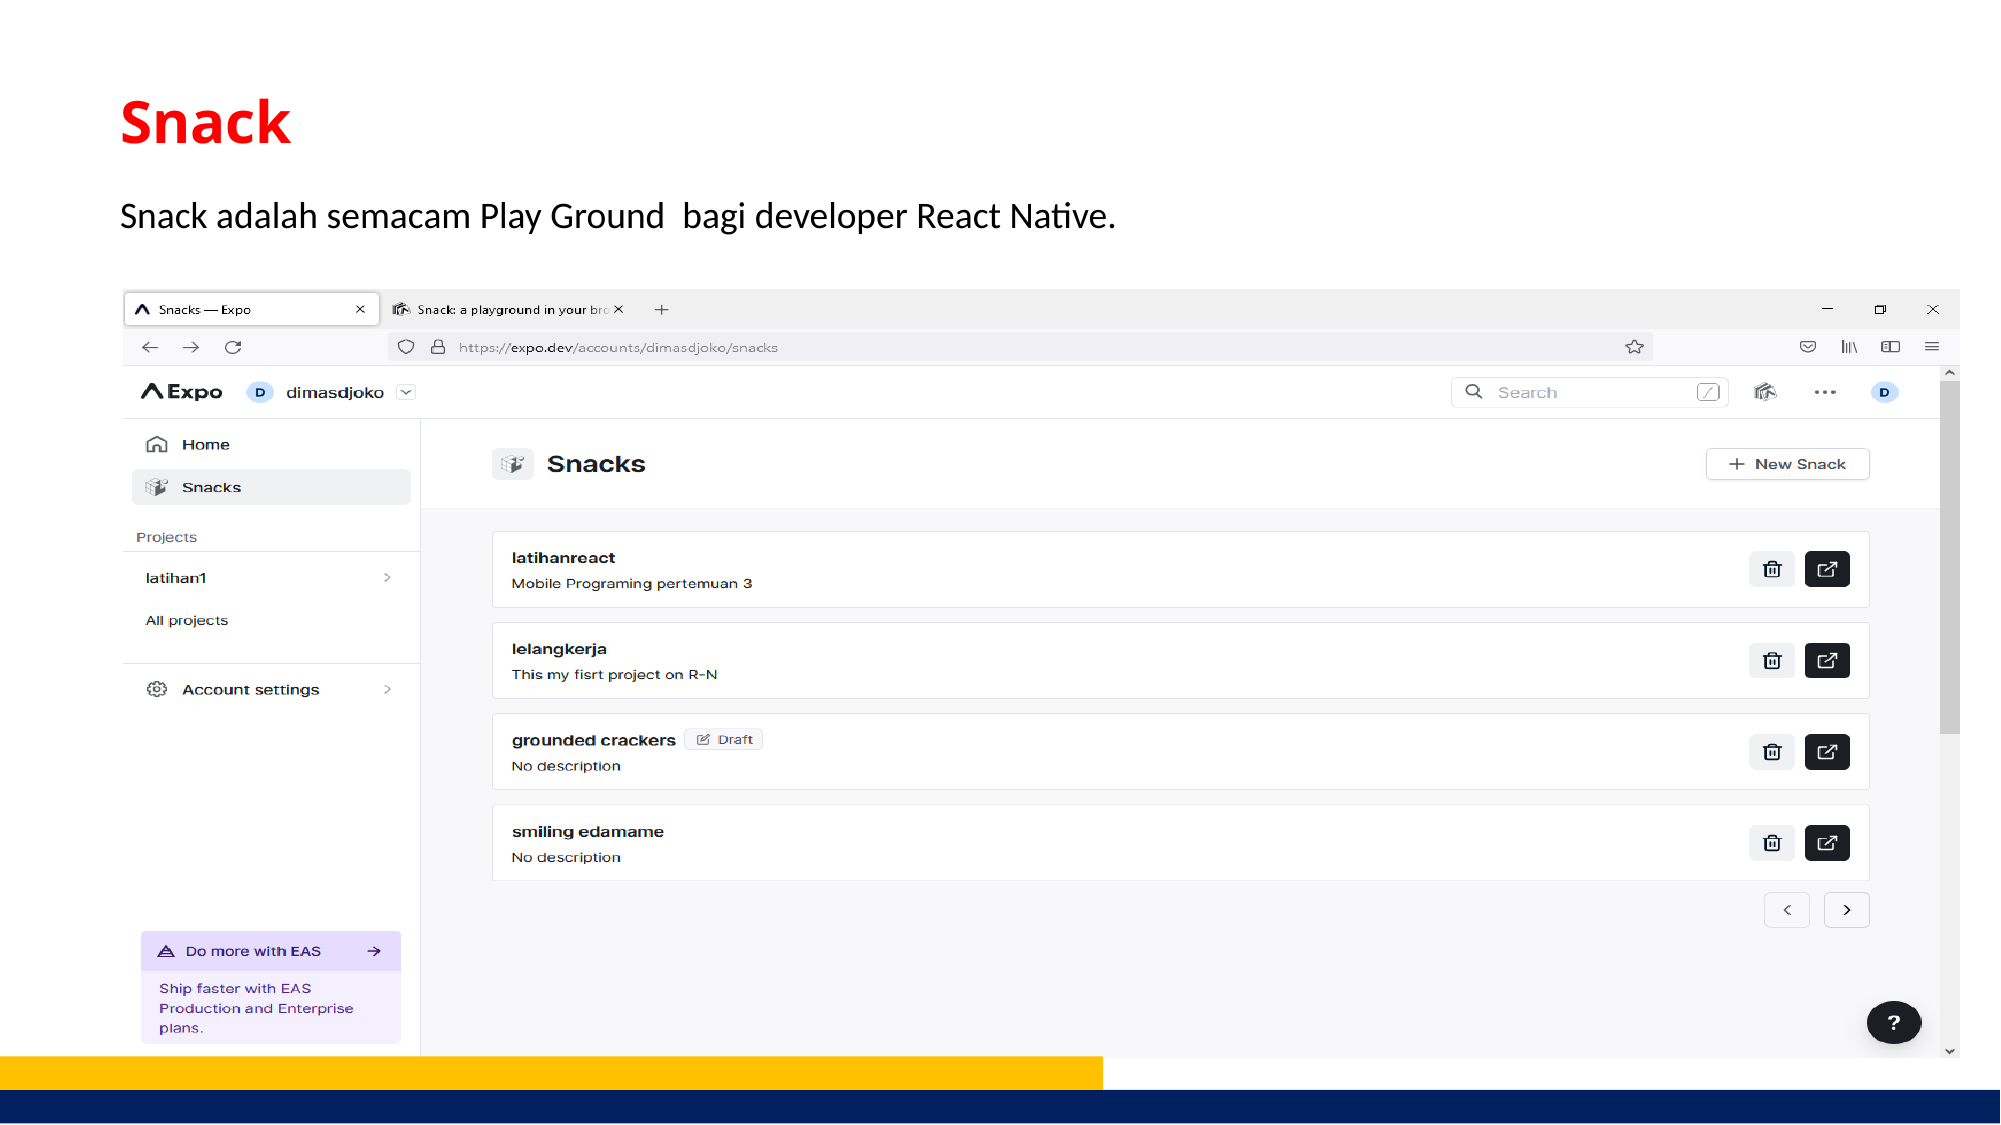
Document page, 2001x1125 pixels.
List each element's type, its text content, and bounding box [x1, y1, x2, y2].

title Snack [105, 76, 1606, 165]
text_box [0, 1055, 1104, 1091]
picture [123, 289, 1960, 1058]
text_box [0, 1089, 2000, 1124]
text_box Snack adalah semacam Play Ground bagi developer React Native. [105, 183, 1536, 244]
